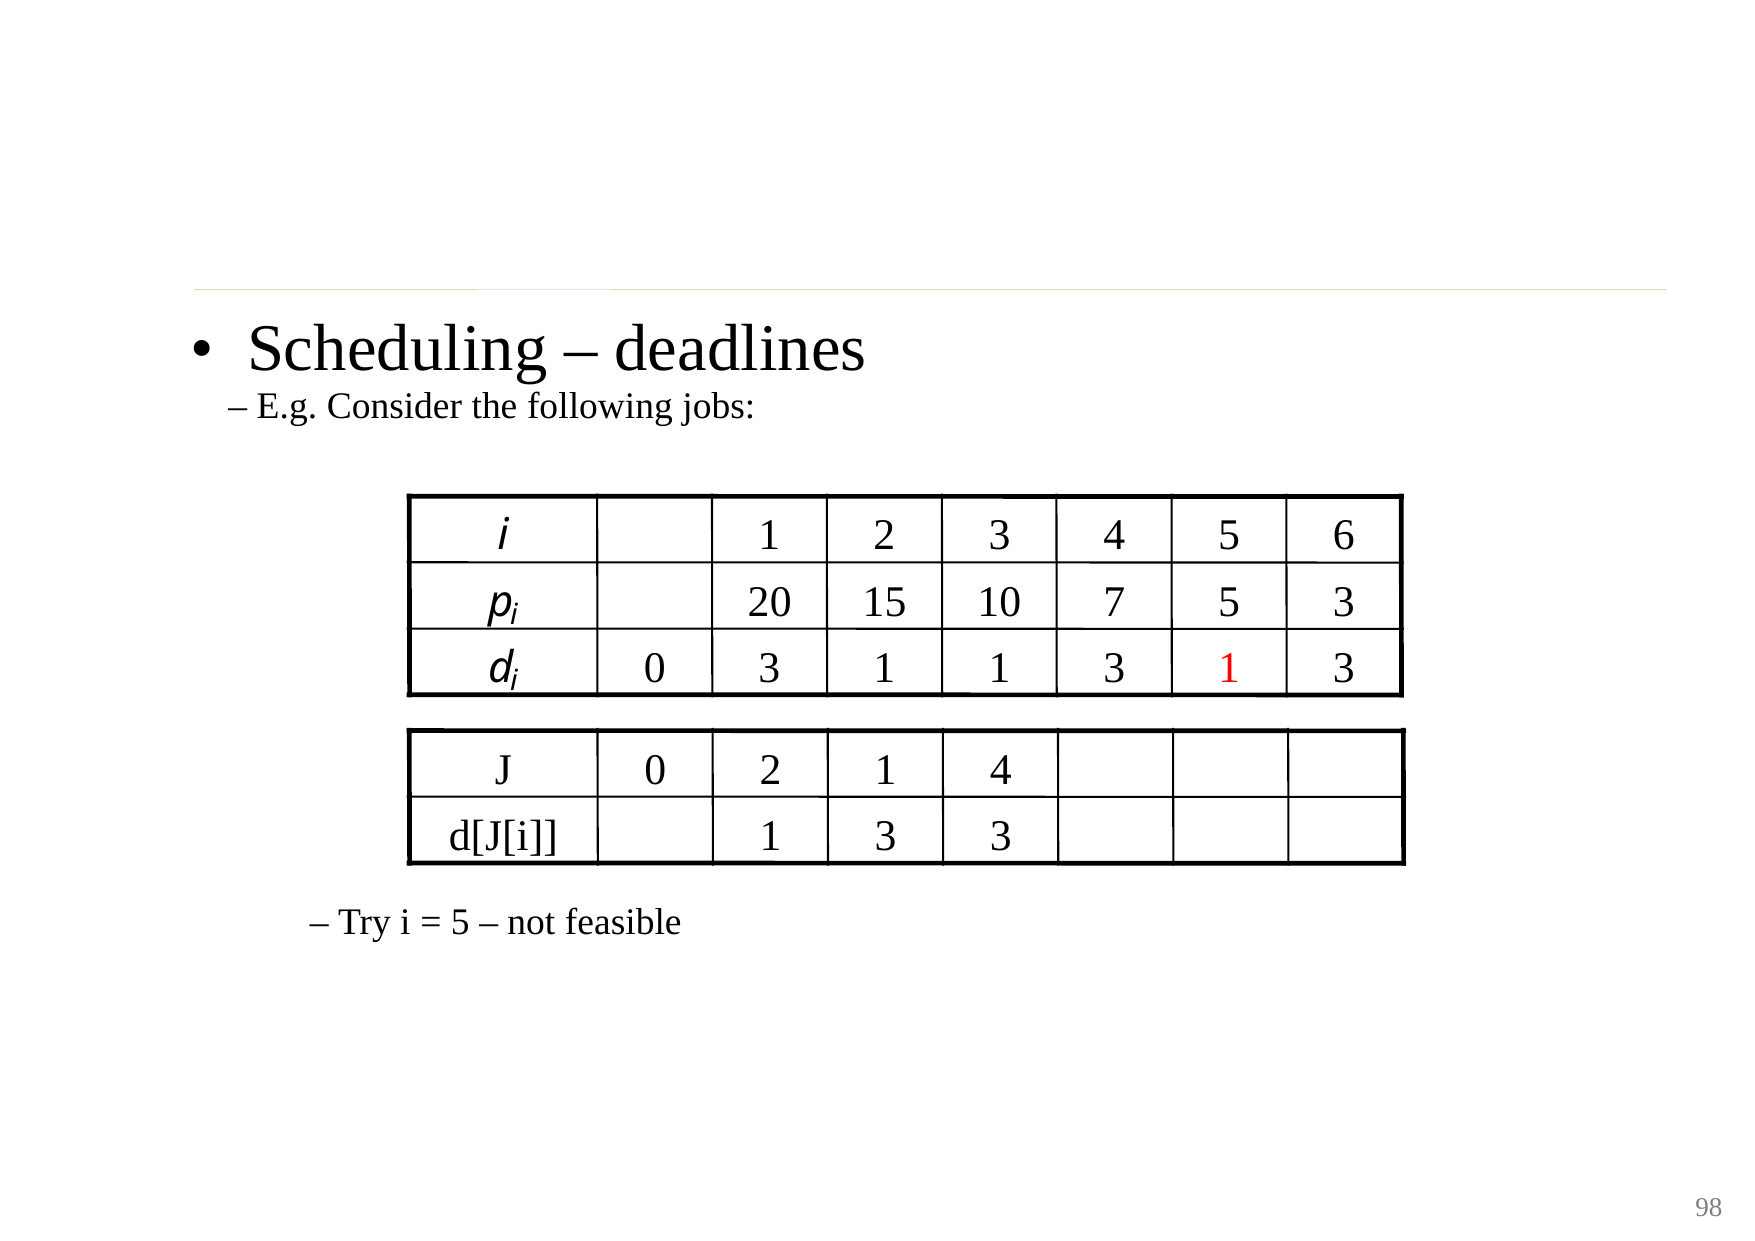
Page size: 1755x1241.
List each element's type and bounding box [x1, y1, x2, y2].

text_box [406, 493, 1404, 698]
text_box [1695, 1190, 1724, 1220]
text_box [406, 727, 1407, 866]
text_box [309, 896, 890, 958]
text_box [173, 303, 1552, 436]
